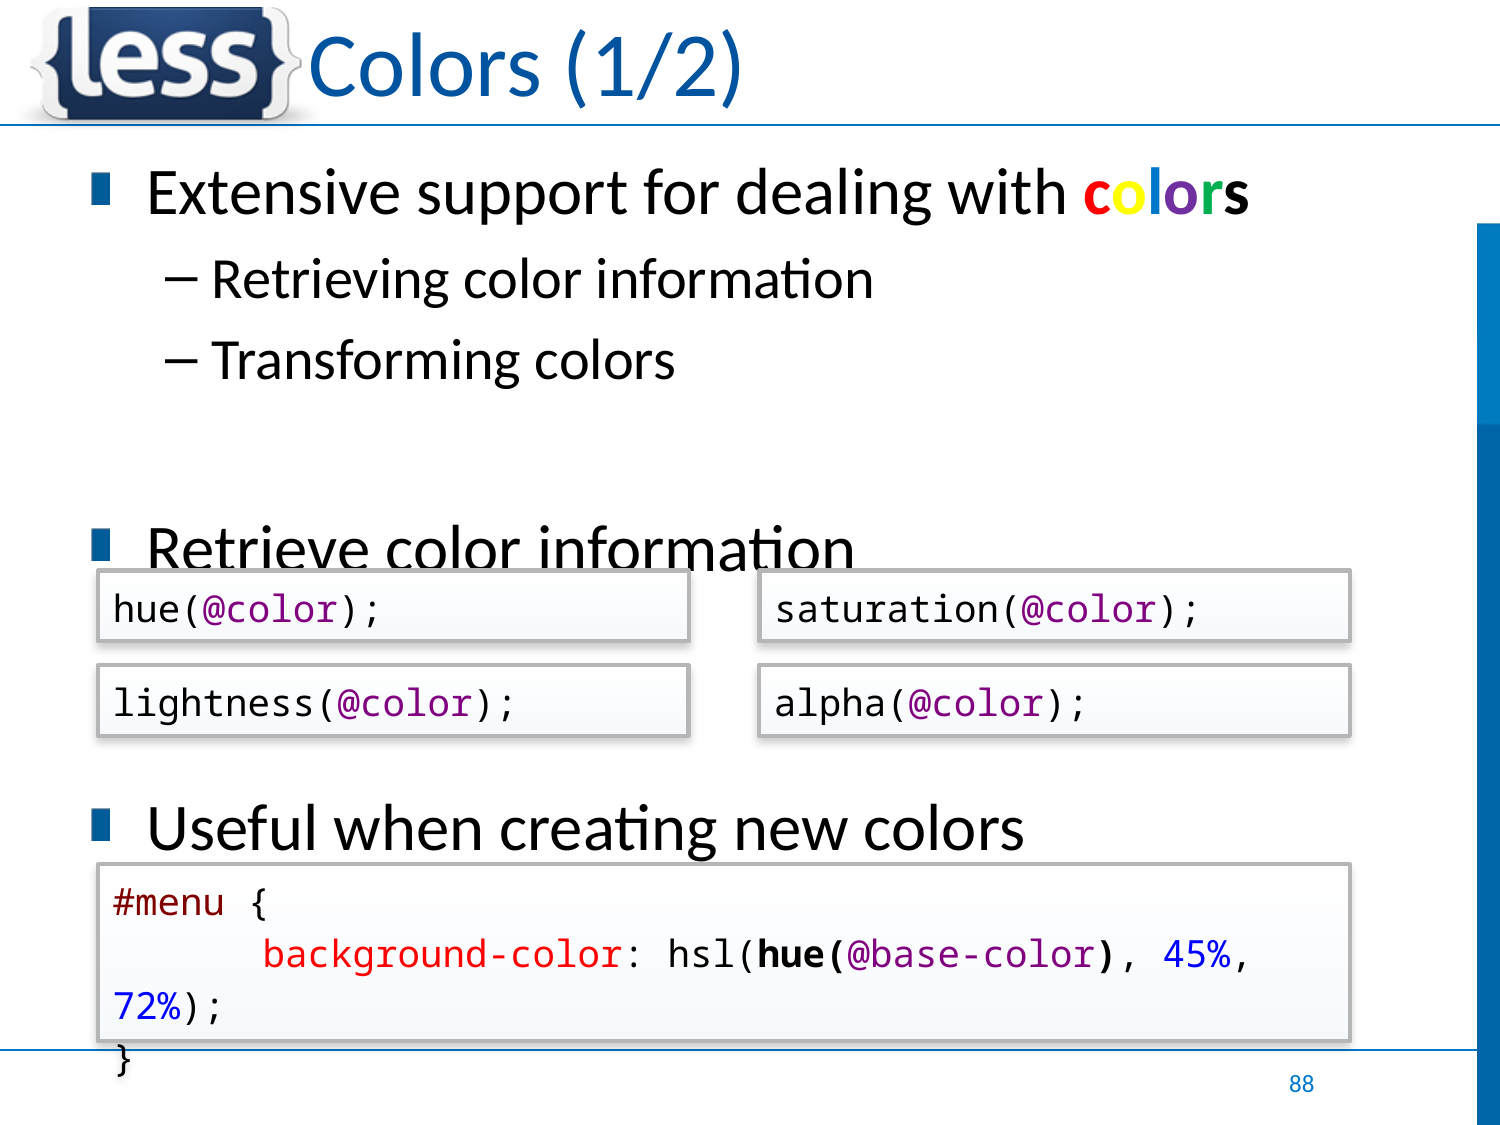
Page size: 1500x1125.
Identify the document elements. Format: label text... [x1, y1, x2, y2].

text_box saturation(@color); [757, 568, 1352, 643]
picture [90, 171, 110, 205]
picture [90, 527, 110, 561]
picture [1477, 223, 1500, 1125]
slide_number 88 [1240, 1072, 1330, 1092]
picture [90, 807, 110, 841]
text_box #menu { background-color: hsl(hue(@base-color), 45%, 72%); } [96, 862, 1352, 1043]
picture [13, 7, 325, 135]
text_box lightness(@color); [96, 663, 691, 738]
text_box alpha(@color); [757, 663, 1352, 738]
text_box hue(@color); [96, 568, 691, 643]
title LESS: Colors (1/2) [330, 11, 1433, 108]
list Extensive support for dealing with colors Retrieving color information Transforming colors Retrieve color information Useful when creating new colors [74, 140, 1426, 1006]
